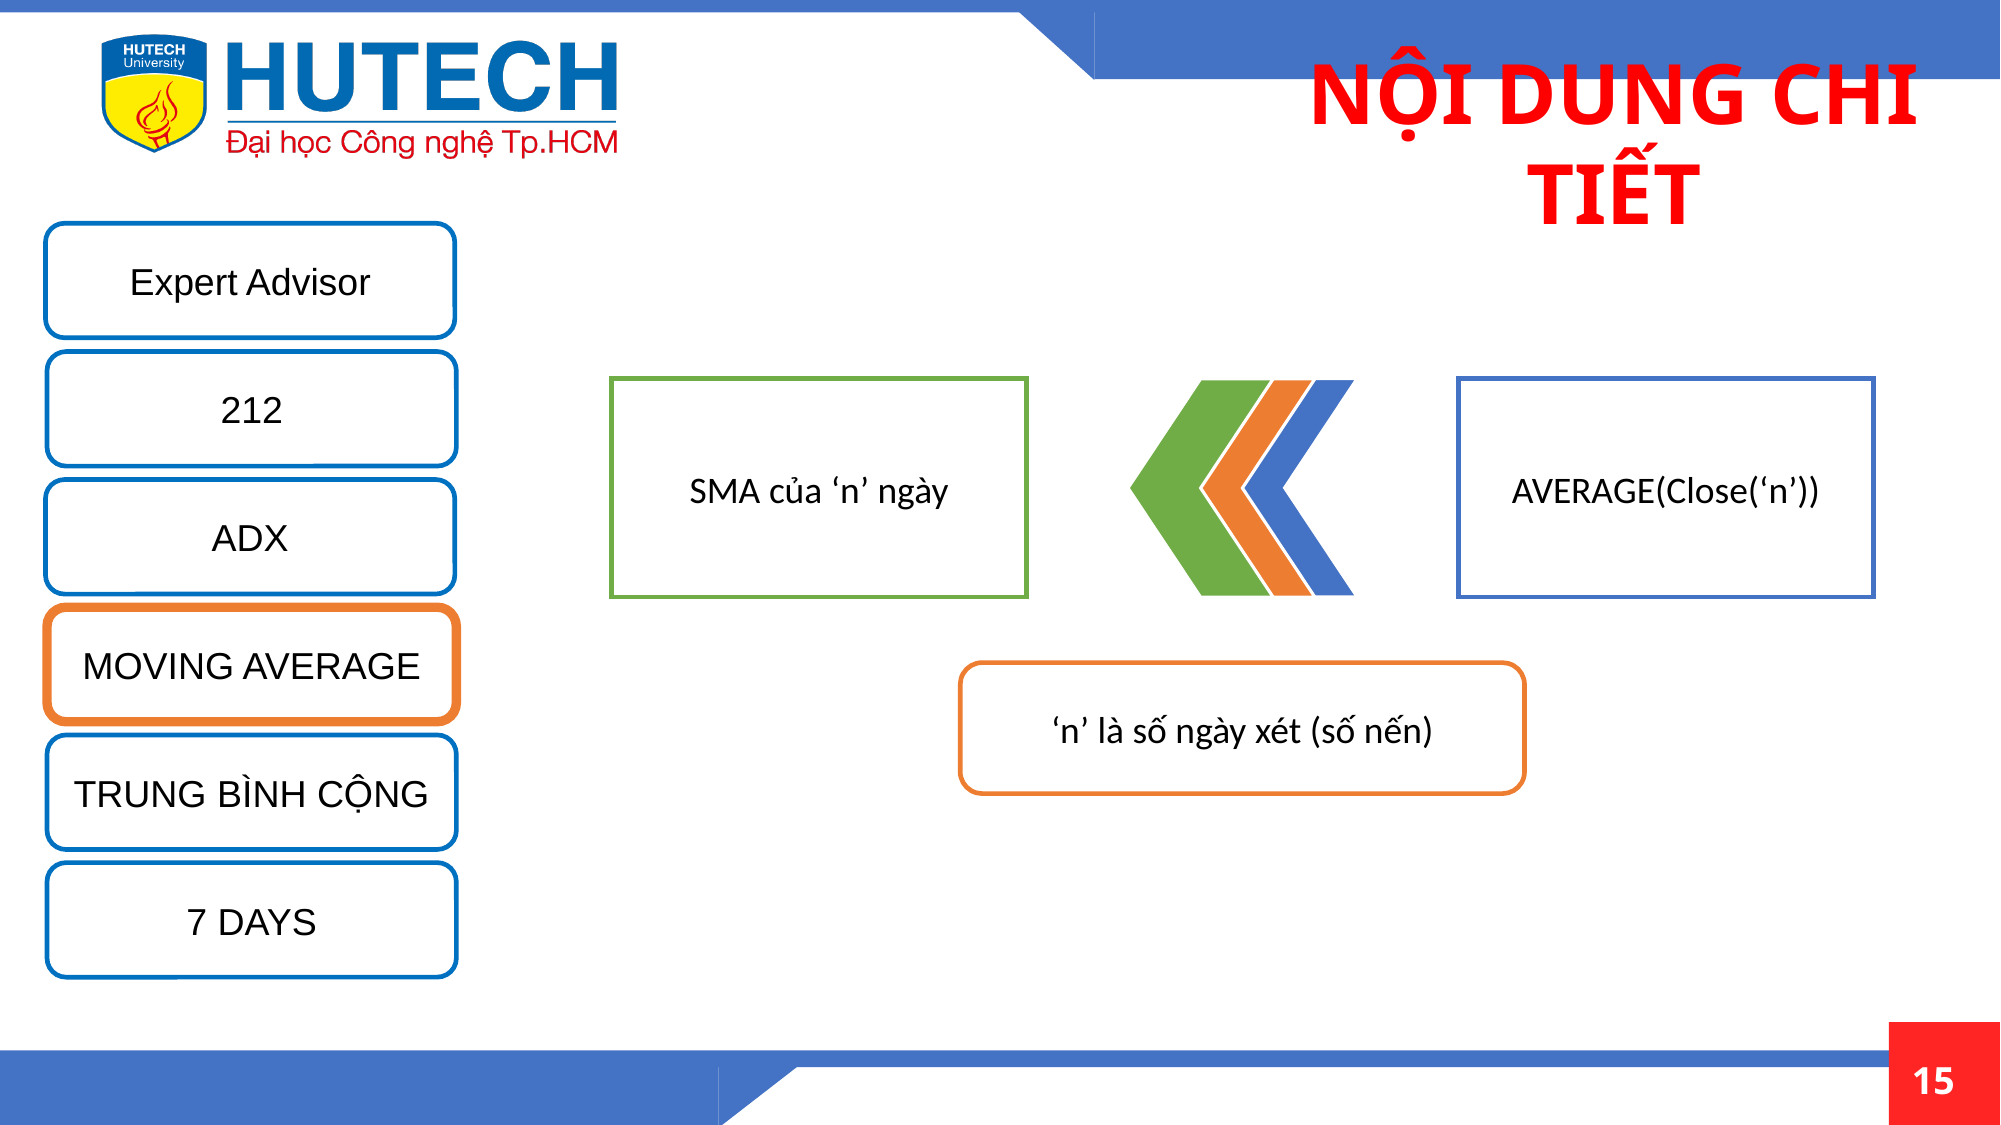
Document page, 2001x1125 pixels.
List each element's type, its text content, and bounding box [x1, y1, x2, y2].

picture [65, 5, 653, 188]
text_box TRUNG BÌNH CỘNG [45, 733, 458, 851]
text_box Expert Advisor [44, 222, 456, 339]
text_box 212 [45, 350, 458, 468]
text_box ADX [44, 478, 456, 596]
text_box 7 DAYS [45, 861, 458, 979]
text_box MOVING AVERAGE [45, 606, 458, 723]
text_box NỘI DUNG CHI TIẾT [1227, 56, 2000, 226]
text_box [611, 378, 1874, 794]
